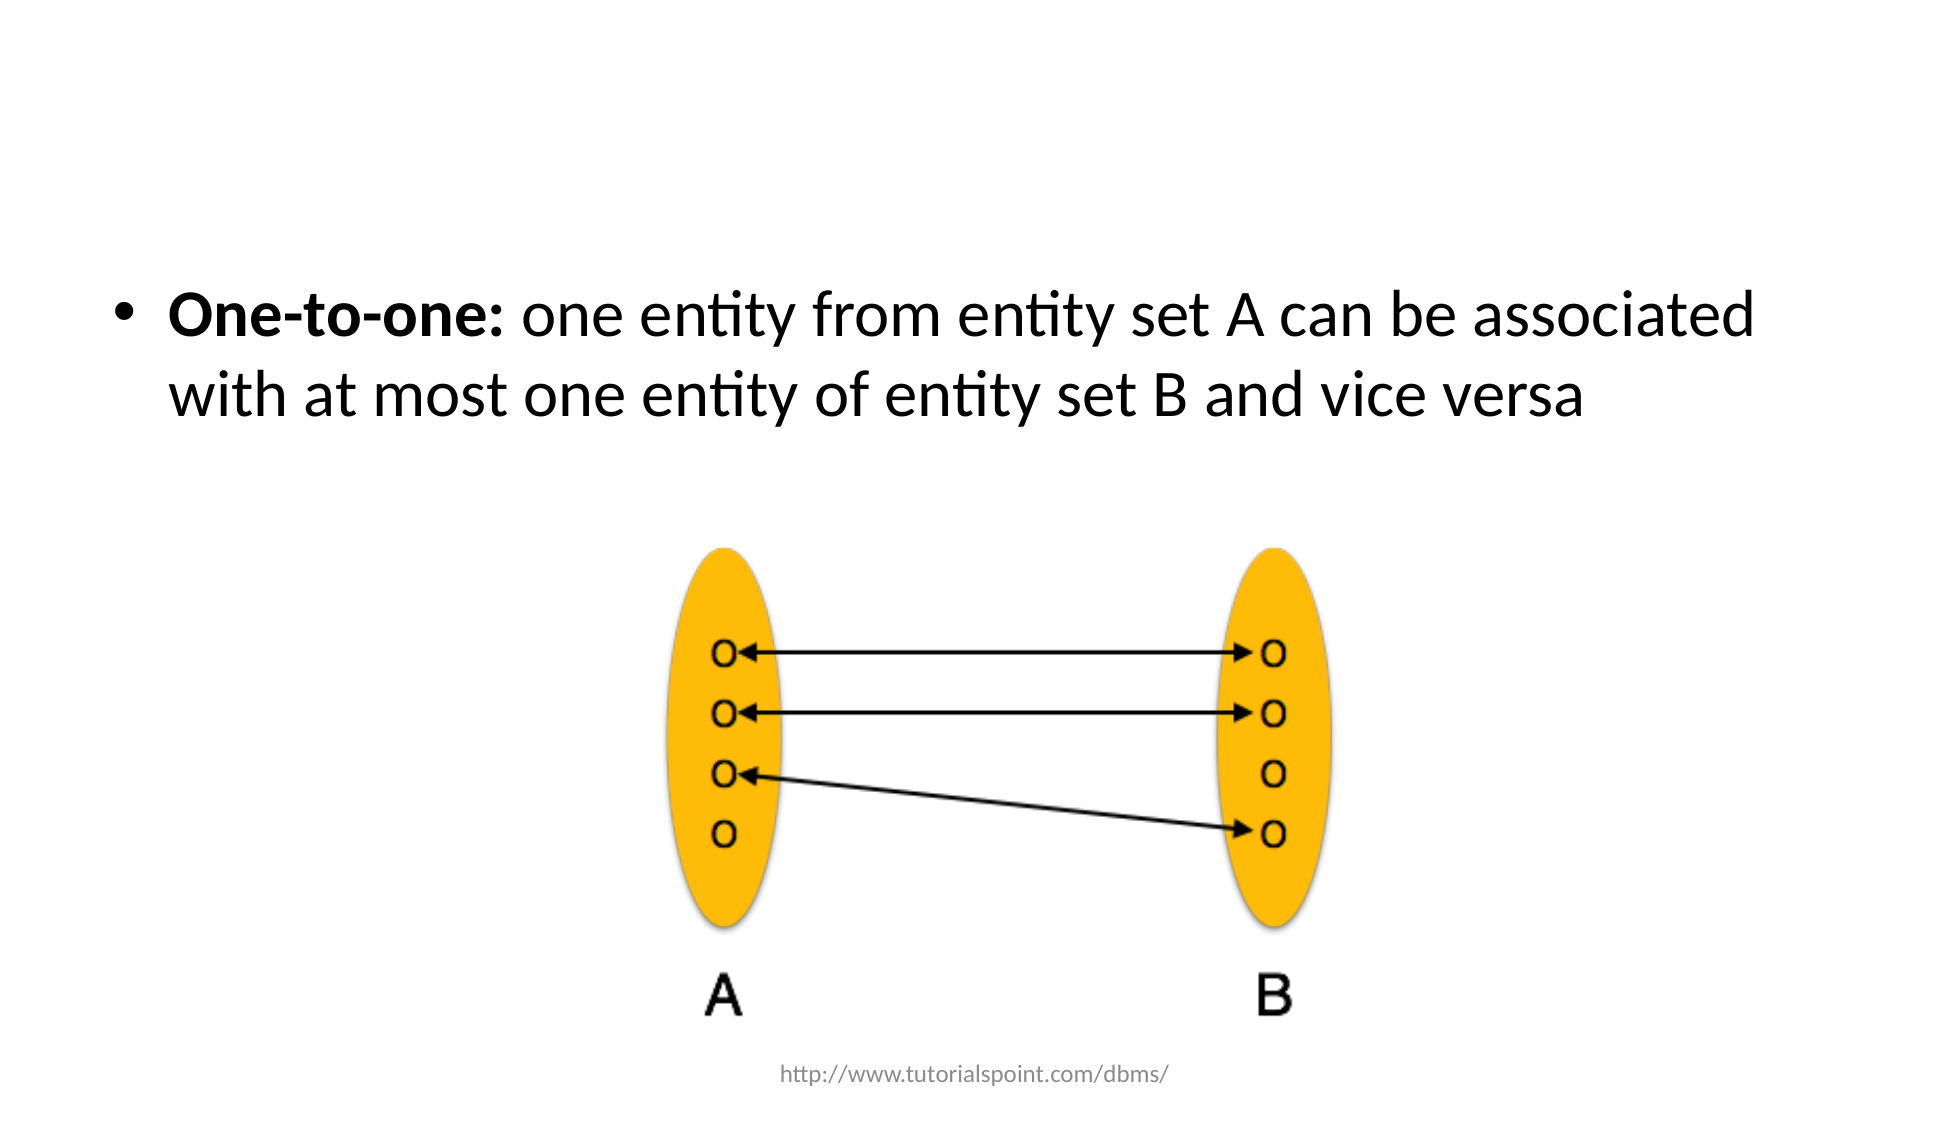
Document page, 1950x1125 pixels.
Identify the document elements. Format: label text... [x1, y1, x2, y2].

picture [662, 547, 1338, 1037]
footer http://www.tutorialspoint.com/dbms/ [666, 1045, 1284, 1103]
list One-to-one: one entity from entity set A can be associated with at most one entity of entity set B and vice versa [97, 262, 1853, 1005]
